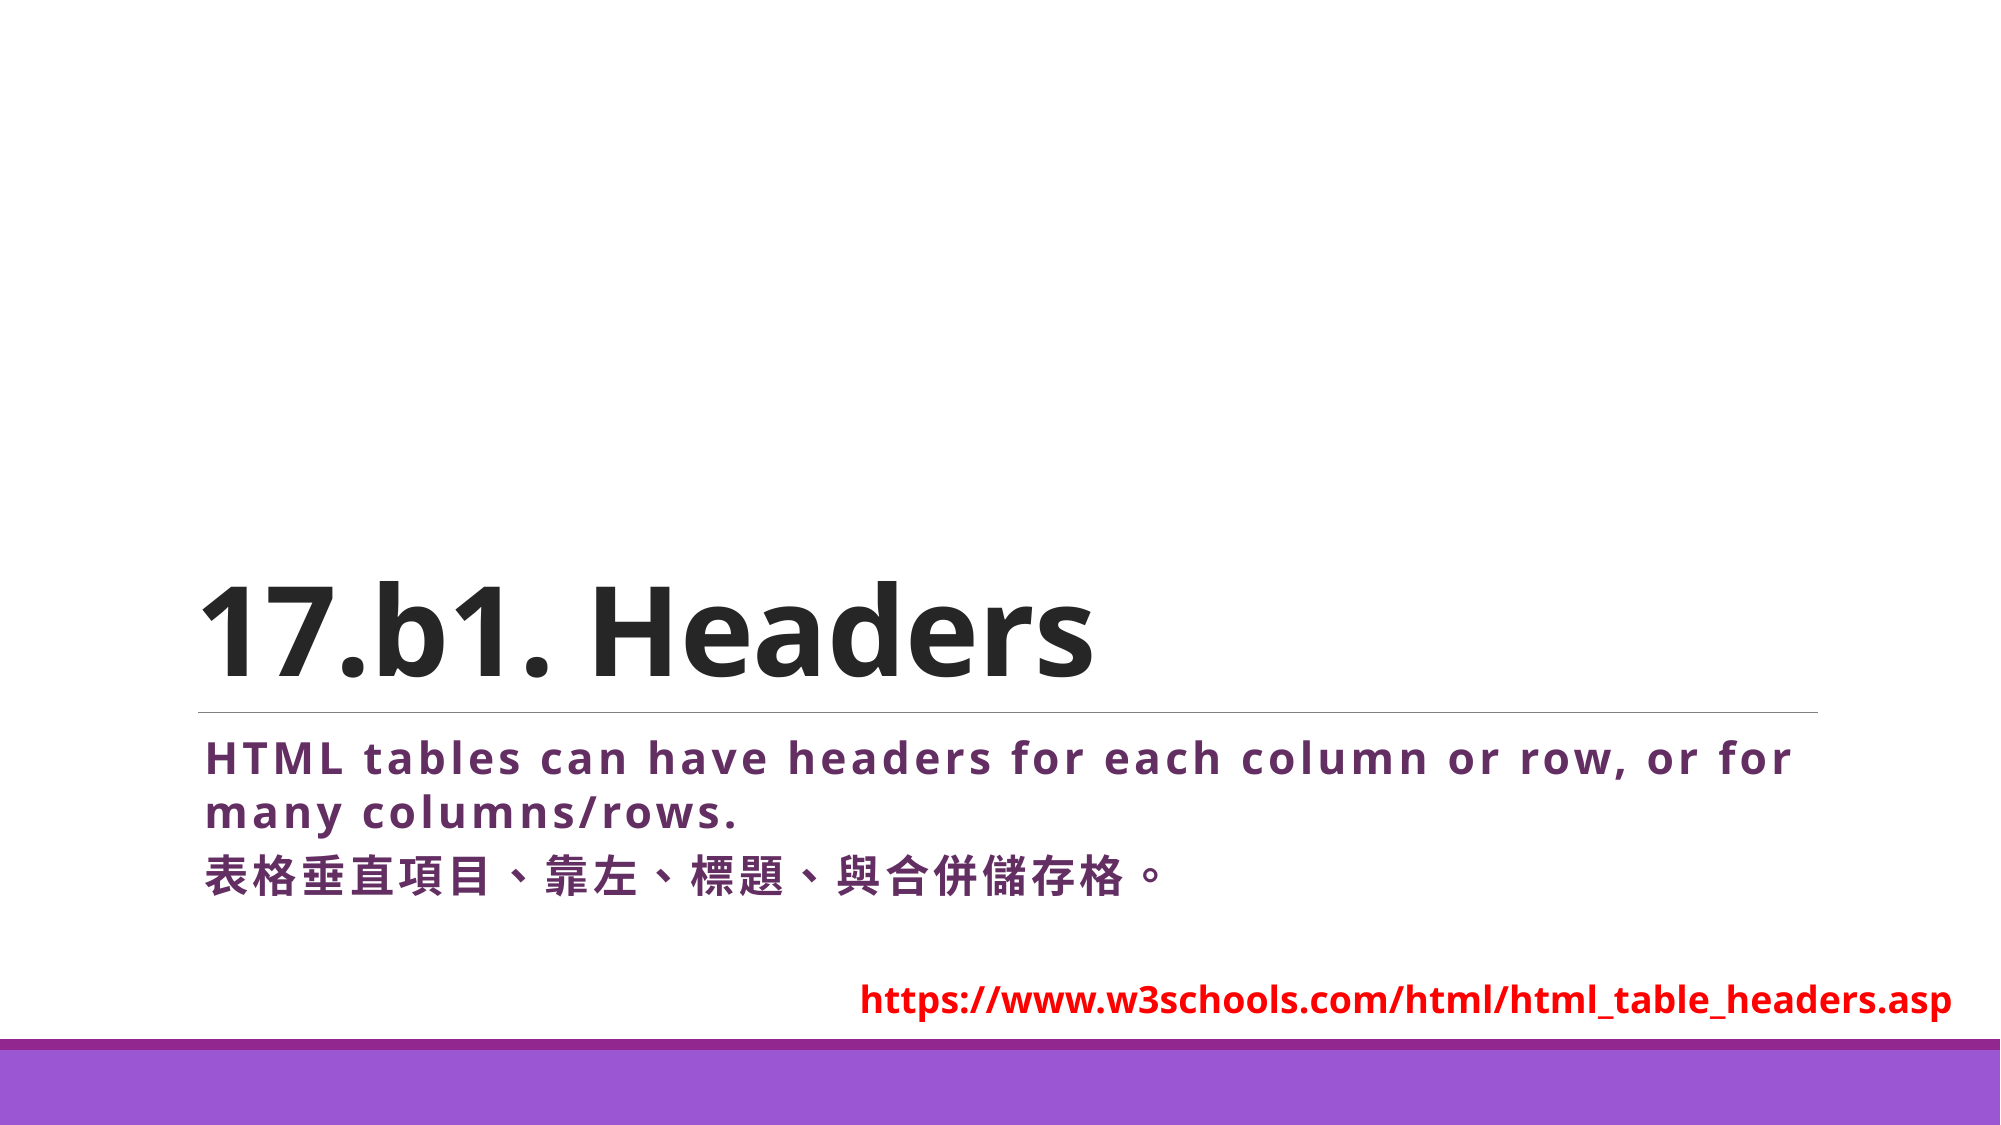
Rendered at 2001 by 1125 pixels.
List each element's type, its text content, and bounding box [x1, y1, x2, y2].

title 17.b1. Headers [180, 124, 1830, 710]
subtitle HTML tables can have headers for each column or row, or for many columns/rows. 表格垂直項目、靠左、標題、與合併儲存格。 [189, 723, 1840, 911]
text_box https://www.w3schools.com/html/html_table_headers.asp [844, 968, 2000, 1029]
